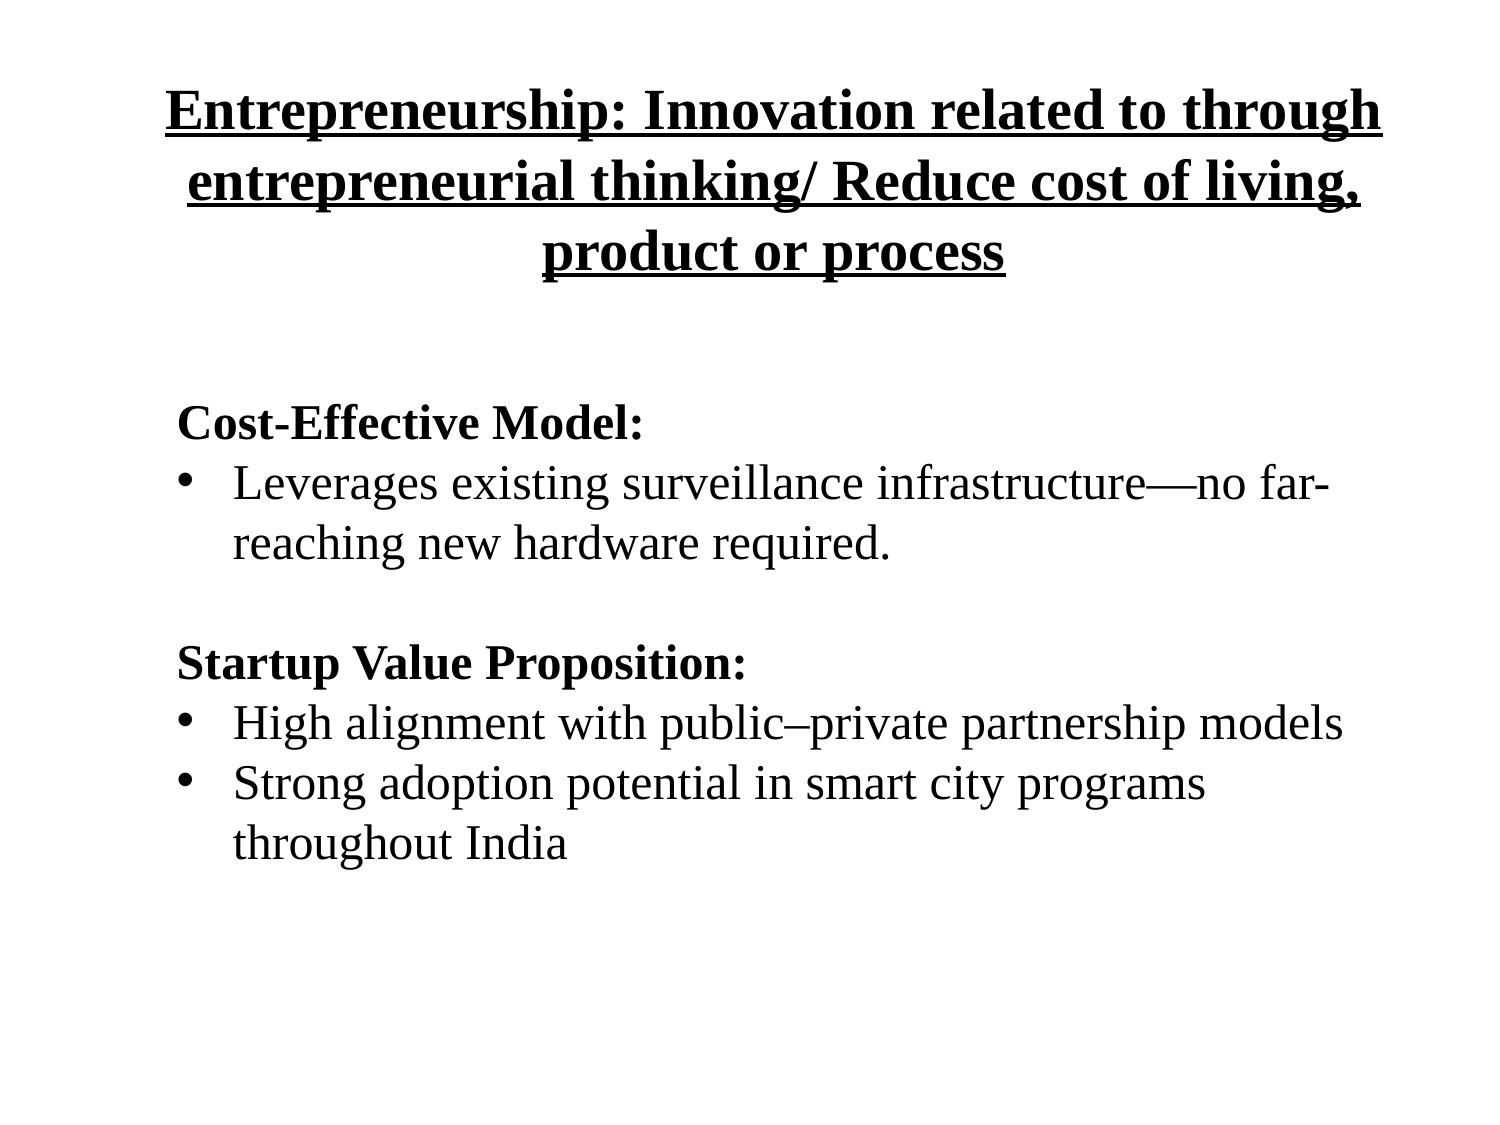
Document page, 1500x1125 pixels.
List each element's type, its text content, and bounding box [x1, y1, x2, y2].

text_box Entrepreneurship: Innovation related to through entrepreneurial thinking/ Reduce cost of living, product or process [98, 71, 1450, 282]
text_box Cost-Effective Model: Leverages existing surveillance infrastructure—no far-reaching new hardware required. Startup Value Proposition: High alignment with public–private partnership models Strong adoption potential in smart city programs throughout India [161, 381, 1416, 877]
